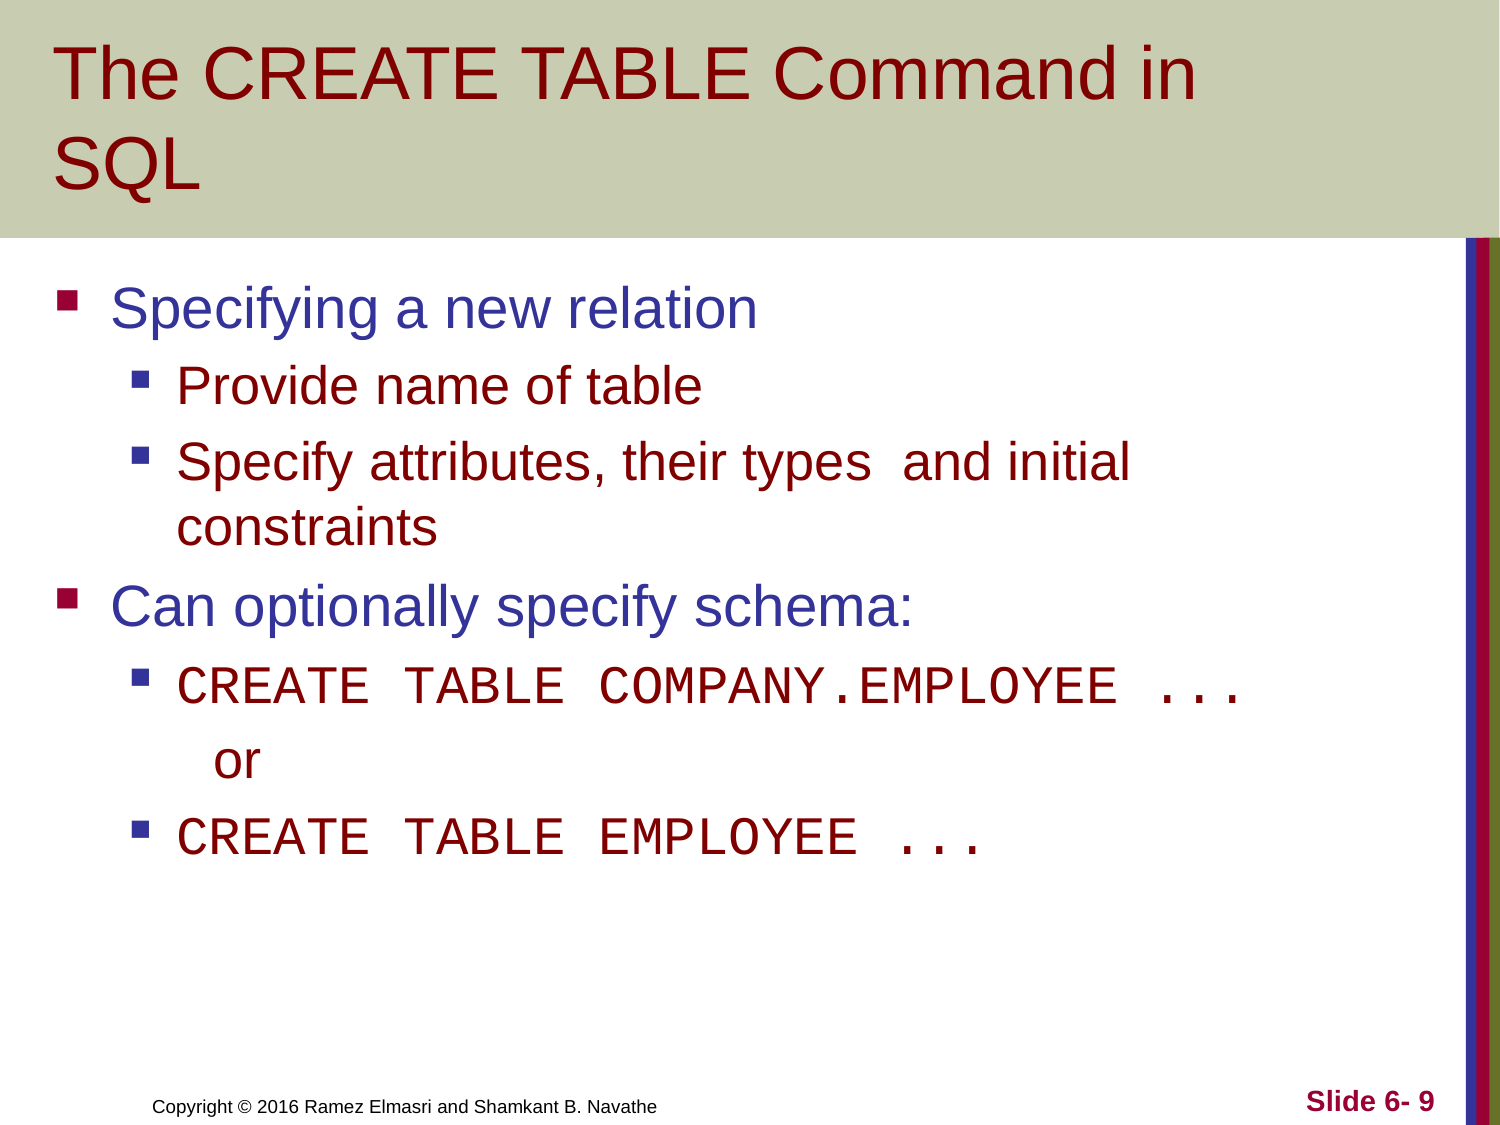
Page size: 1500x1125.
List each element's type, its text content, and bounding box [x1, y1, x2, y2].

slide_number Slide 6- 9 [1137, 1049, 1451, 1125]
title The CREATE TABLE Command in SQL [37, 49, 1317, 213]
list Specifying a new relation Provide name of table Specify attributes, their types and initial constraints Can optionally specify schema: CREATE TABLE COMPANY.EMPLOYEE ... or CREATE TABLE EMPLOYEE ... [39, 262, 1401, 1013]
